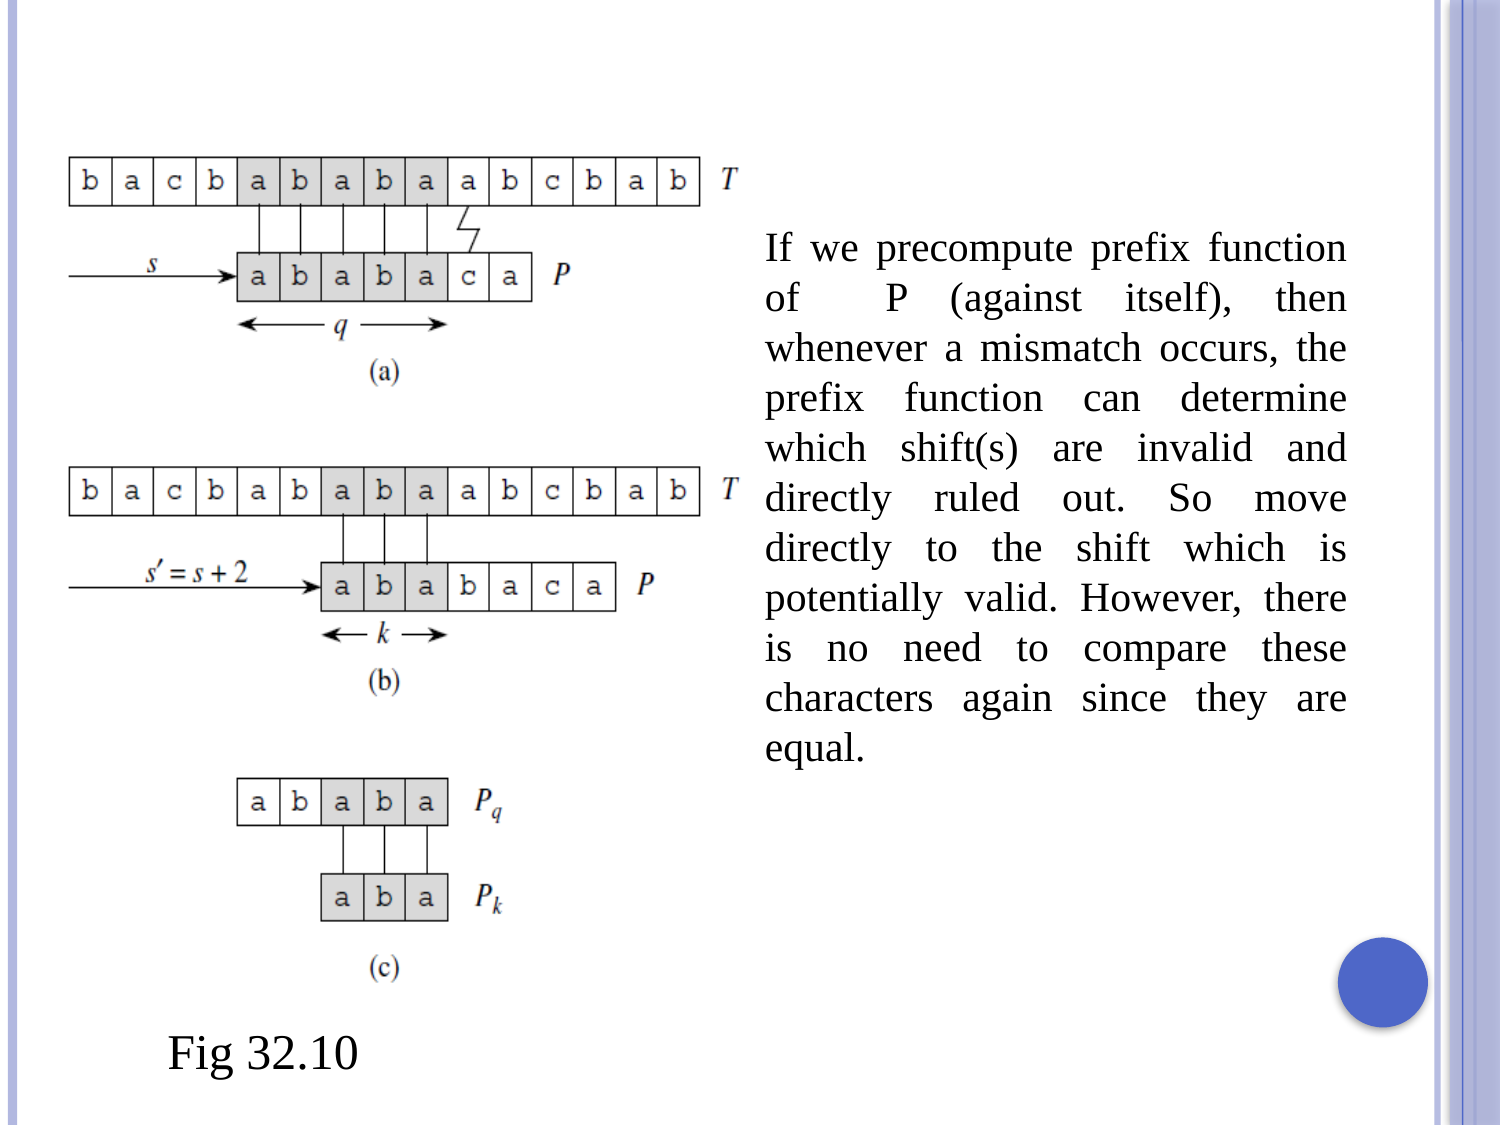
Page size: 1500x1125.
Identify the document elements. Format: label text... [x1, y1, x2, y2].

title Prefix function [75, 45, 1300, 212]
text_box If we precompute prefix function of P (against itself), then whenever a mismatch occurs, the prefix function can determine which shift(s) are invalid and directly ruled out. So move directly to the shift which is potentially valid. However, there is no need to compare these characters again since they are equal. [757, 212, 1363, 778]
text_box Fig 32.10 [152, 1011, 375, 1087]
picture [61, 149, 751, 998]
